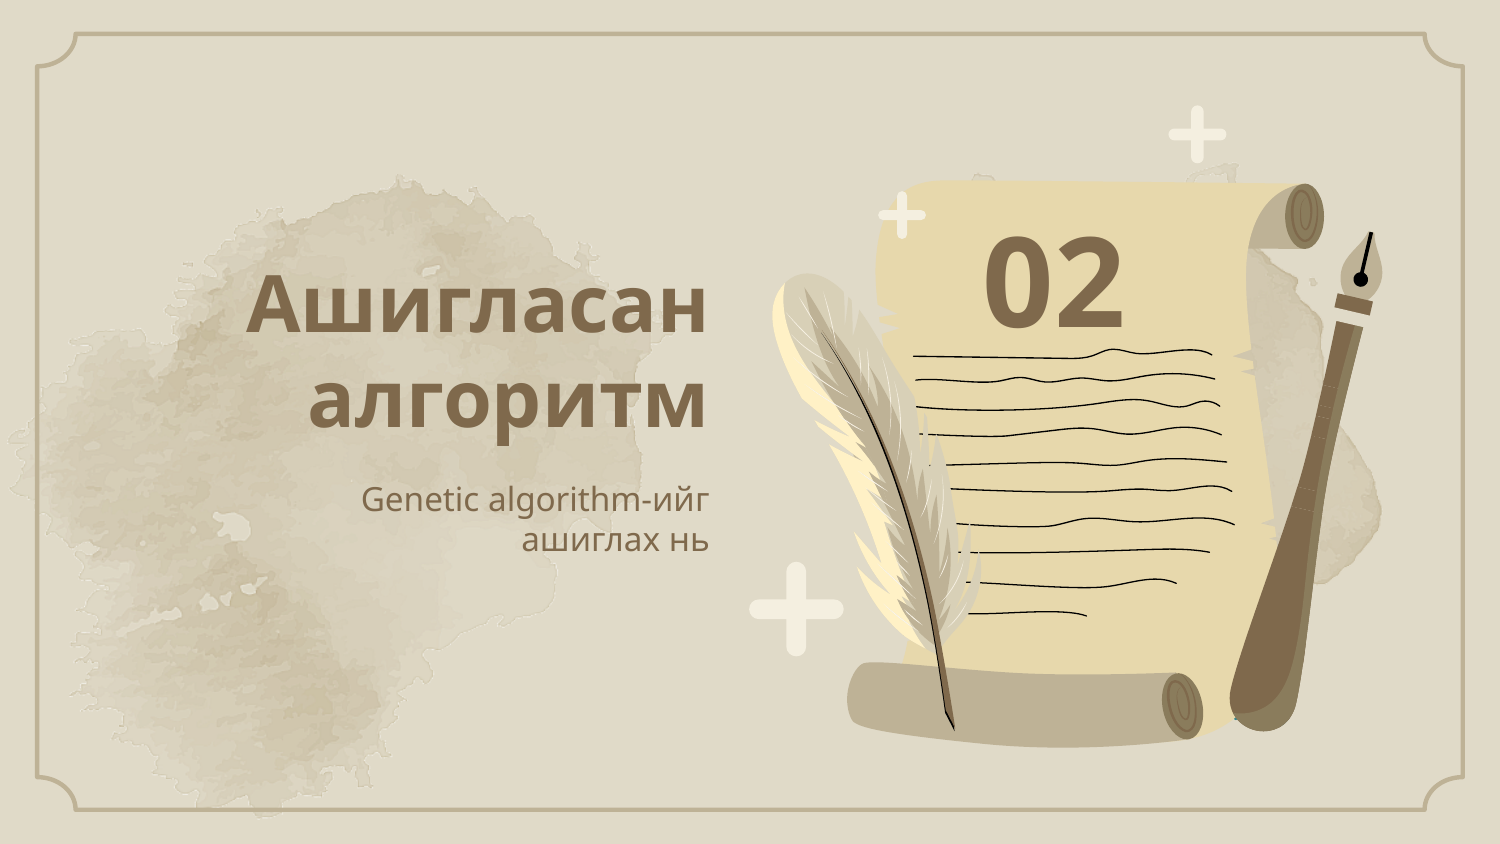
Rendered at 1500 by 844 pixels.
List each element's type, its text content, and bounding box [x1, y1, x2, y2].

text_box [748, 105, 1227, 657]
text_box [770, 180, 1383, 748]
title Ашигласан алгоритм [117, 246, 725, 451]
subtitle Genetic algorithm-ийг ашиглах нь [296, 466, 725, 569]
